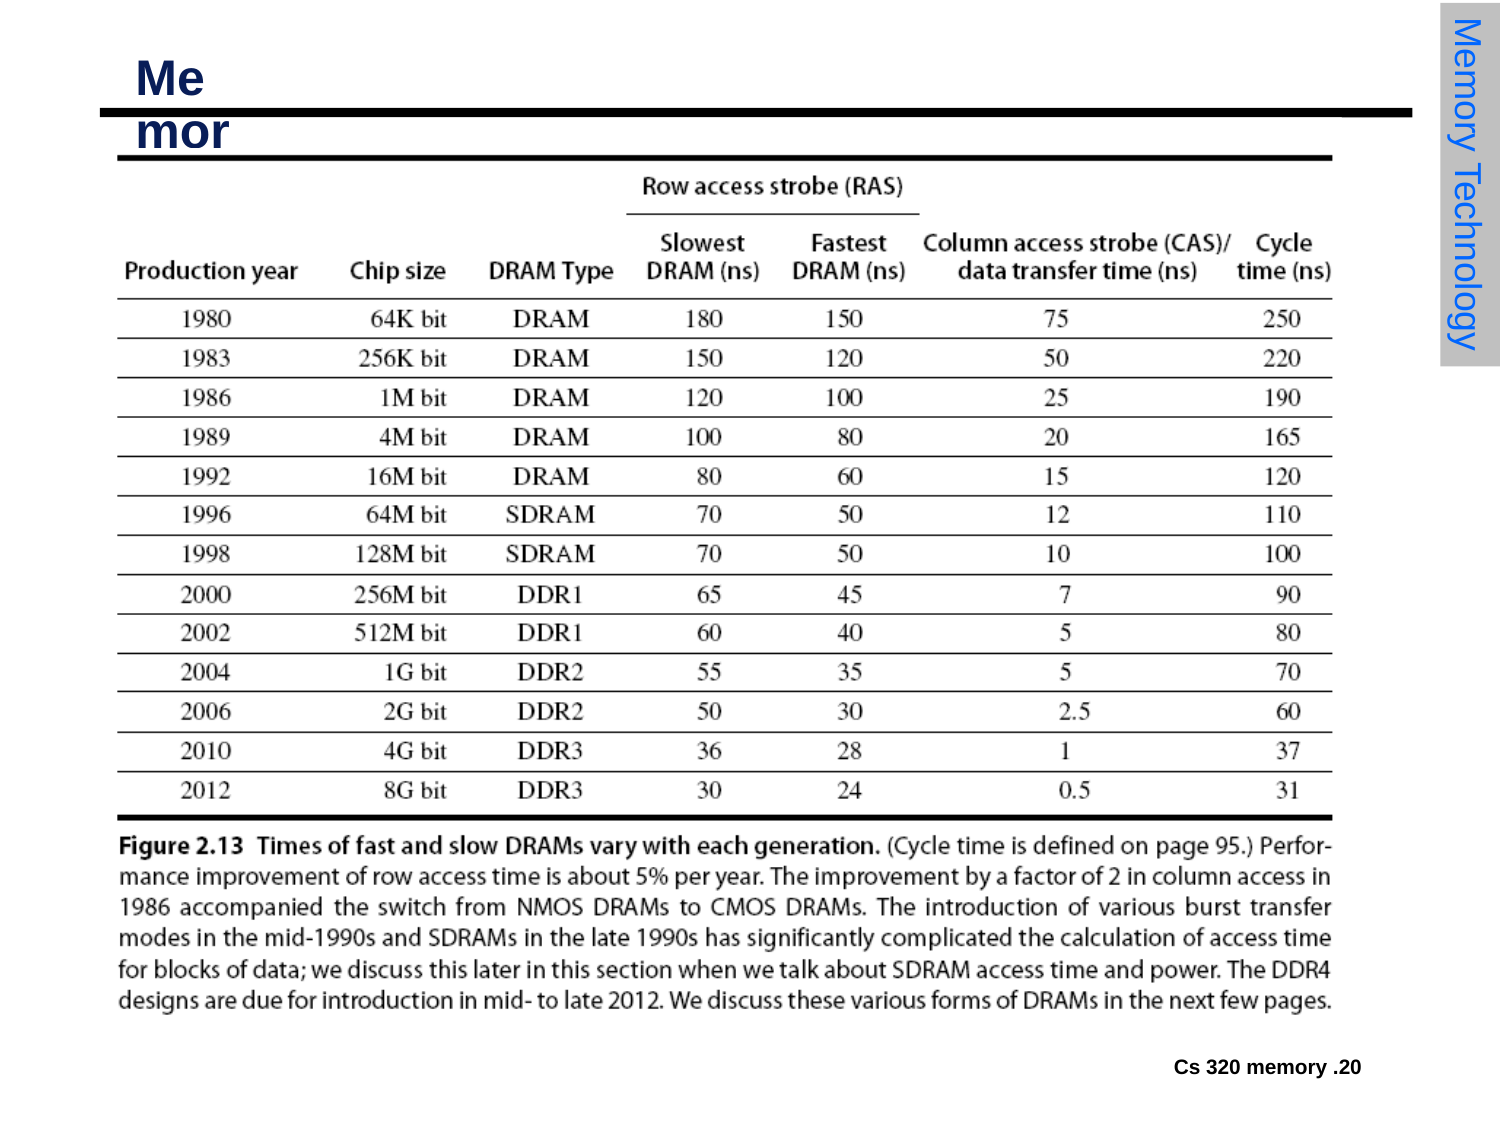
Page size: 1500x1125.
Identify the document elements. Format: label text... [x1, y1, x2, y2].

title Memory Optimizations [124, 49, 249, 111]
picture [100, 148, 1353, 1029]
text_box Memory Technology [1440, 2, 1500, 367]
